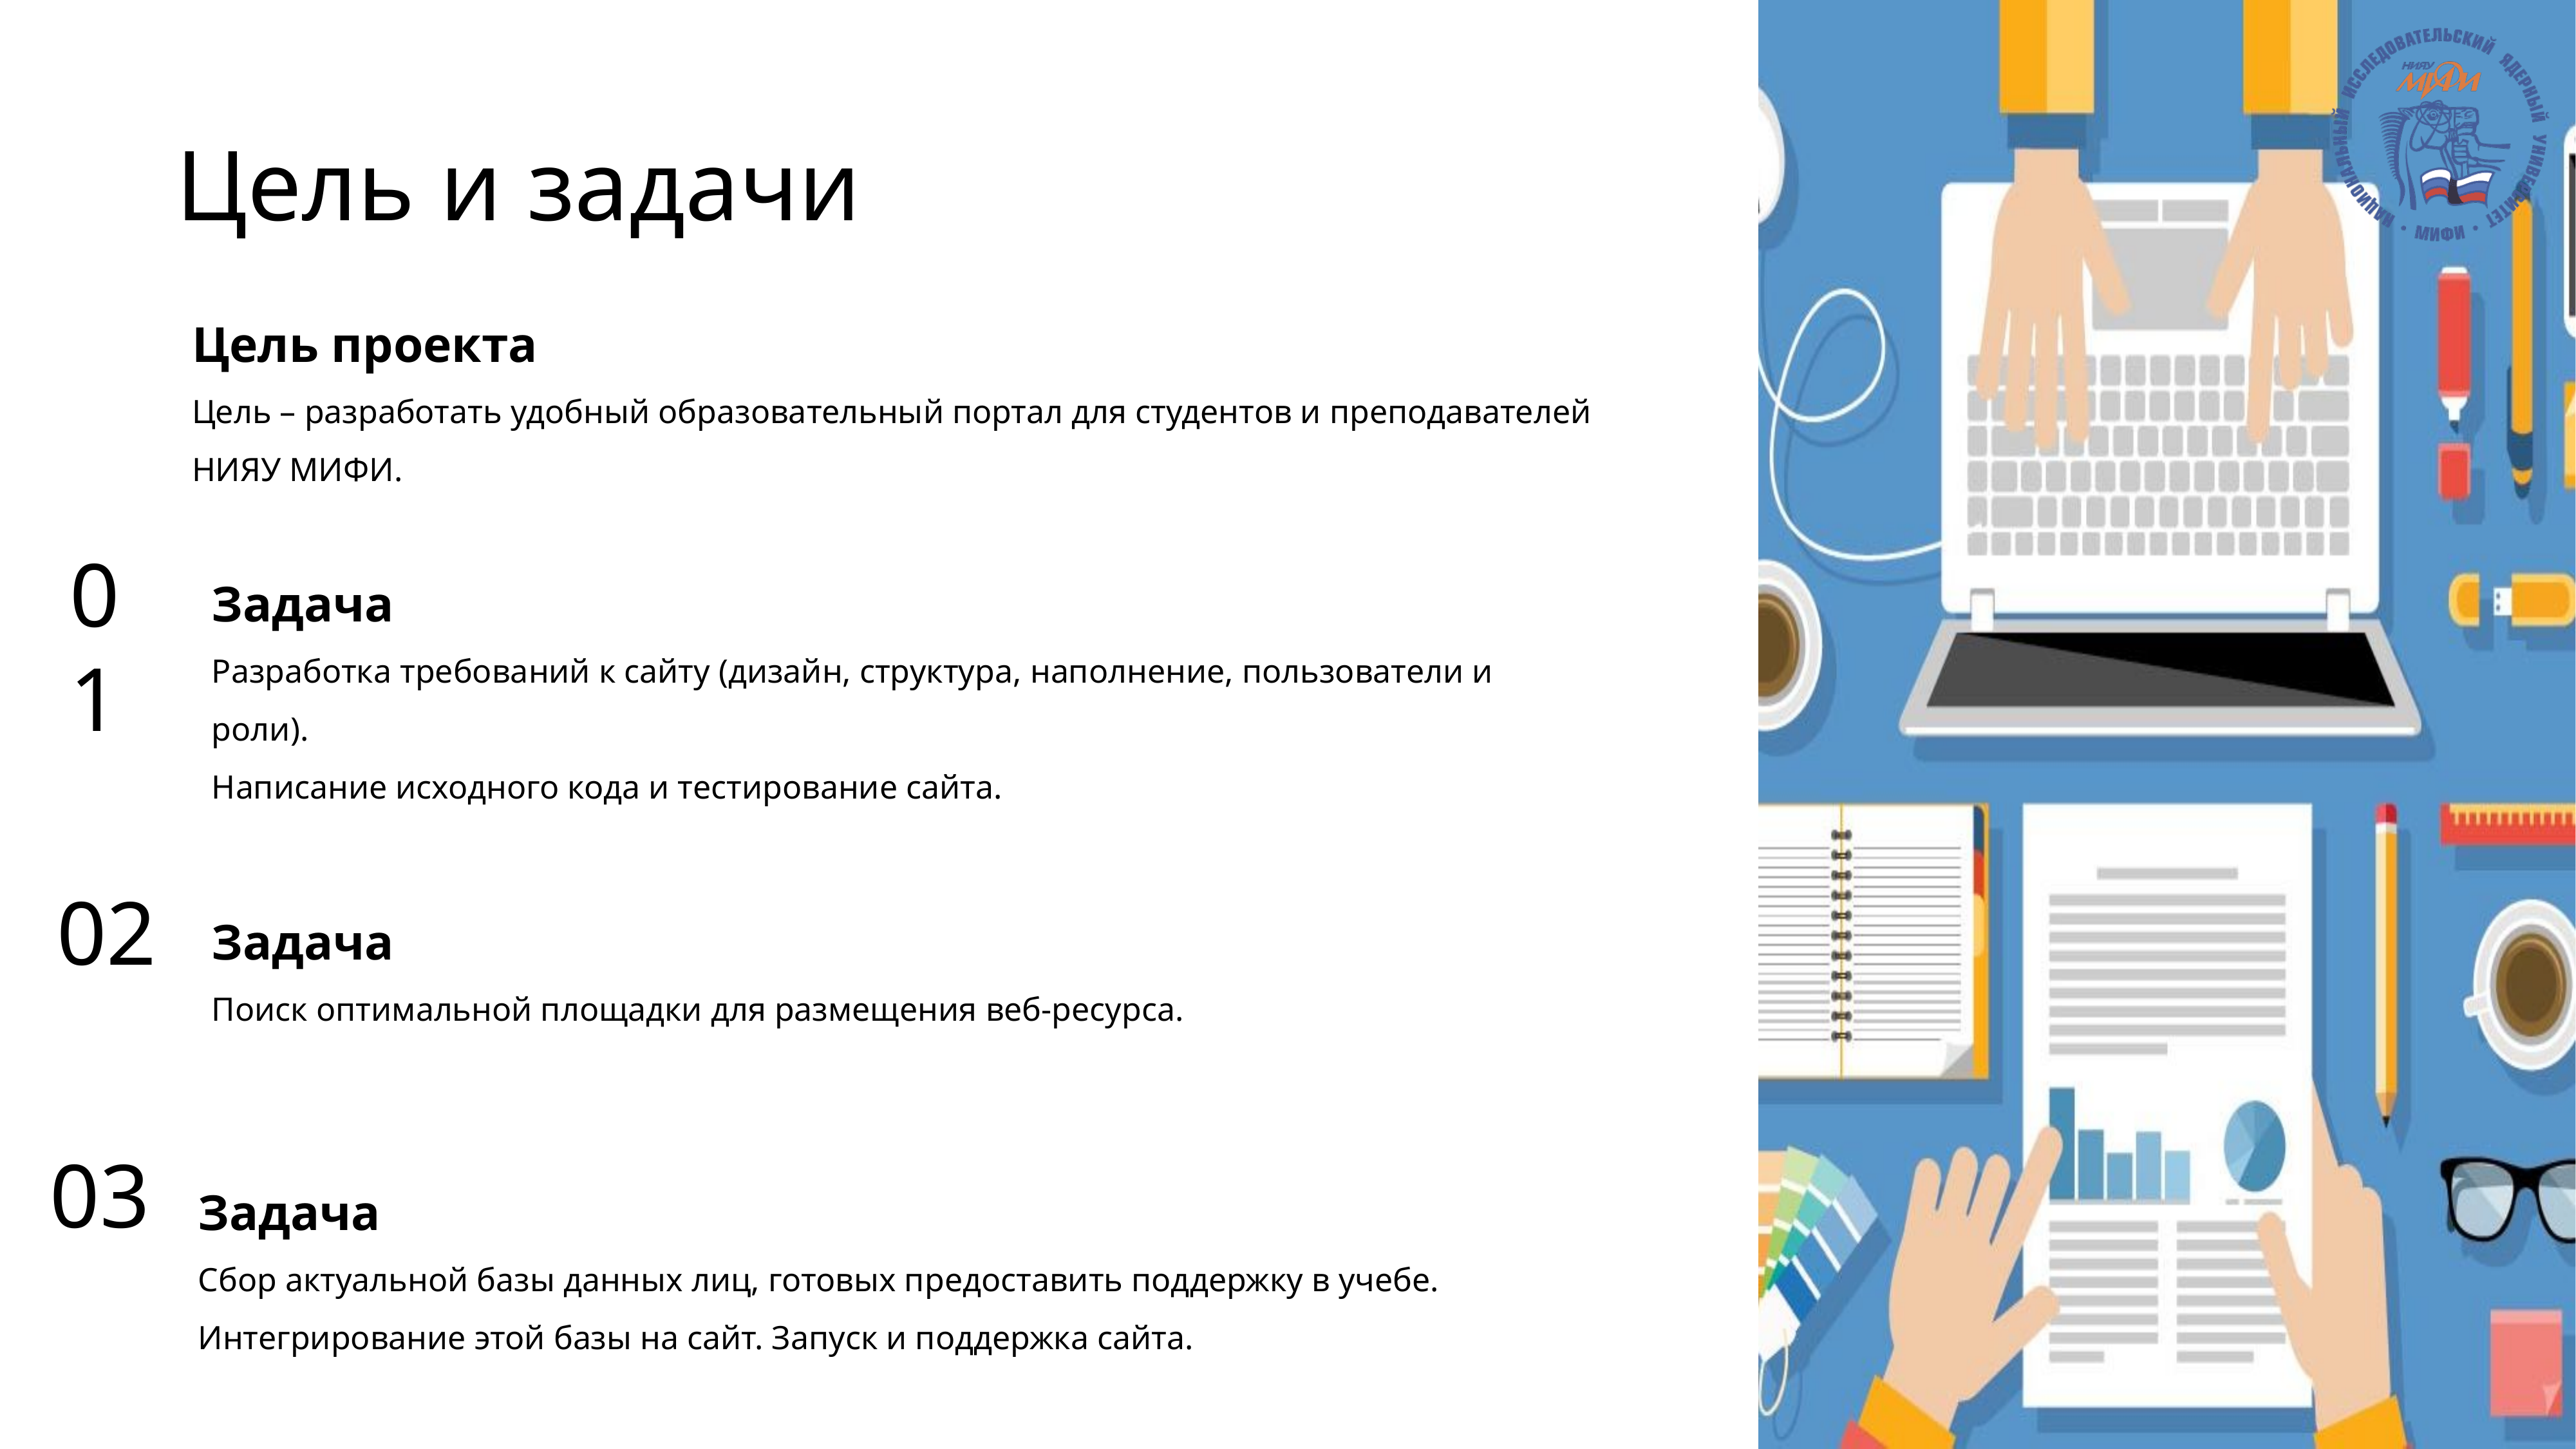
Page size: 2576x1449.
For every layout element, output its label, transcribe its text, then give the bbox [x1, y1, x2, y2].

text_box 03 [50, 1140, 160, 1239]
text_box Цель проекта Цель – разработать удобный образовательный портал для студентов и преподавателей НИЯУ МИФИ. [182, 279, 1624, 549]
text_box 01 [70, 539, 167, 638]
text_box Задача Поиск оптимальной площадки для размещения веб-ресурса. [202, 878, 1576, 1192]
text_box 02 [57, 878, 167, 991]
picture [1758, 0, 2576, 1449]
text_box Задача Разработка требований к сайту (дизайн, структура, наполнение, пользователи и роли). Написание исходного кода и тестирование сайта. [202, 539, 1576, 808]
text_box Цель и задачи [166, 119, 1047, 247]
text_box Задача Сбор актуальной базы данных лиц, готовых предоставить поддержку в учебе. Интегрирование этой базы на сайт. Запуск и поддержка сайта. [188, 1148, 1562, 1383]
